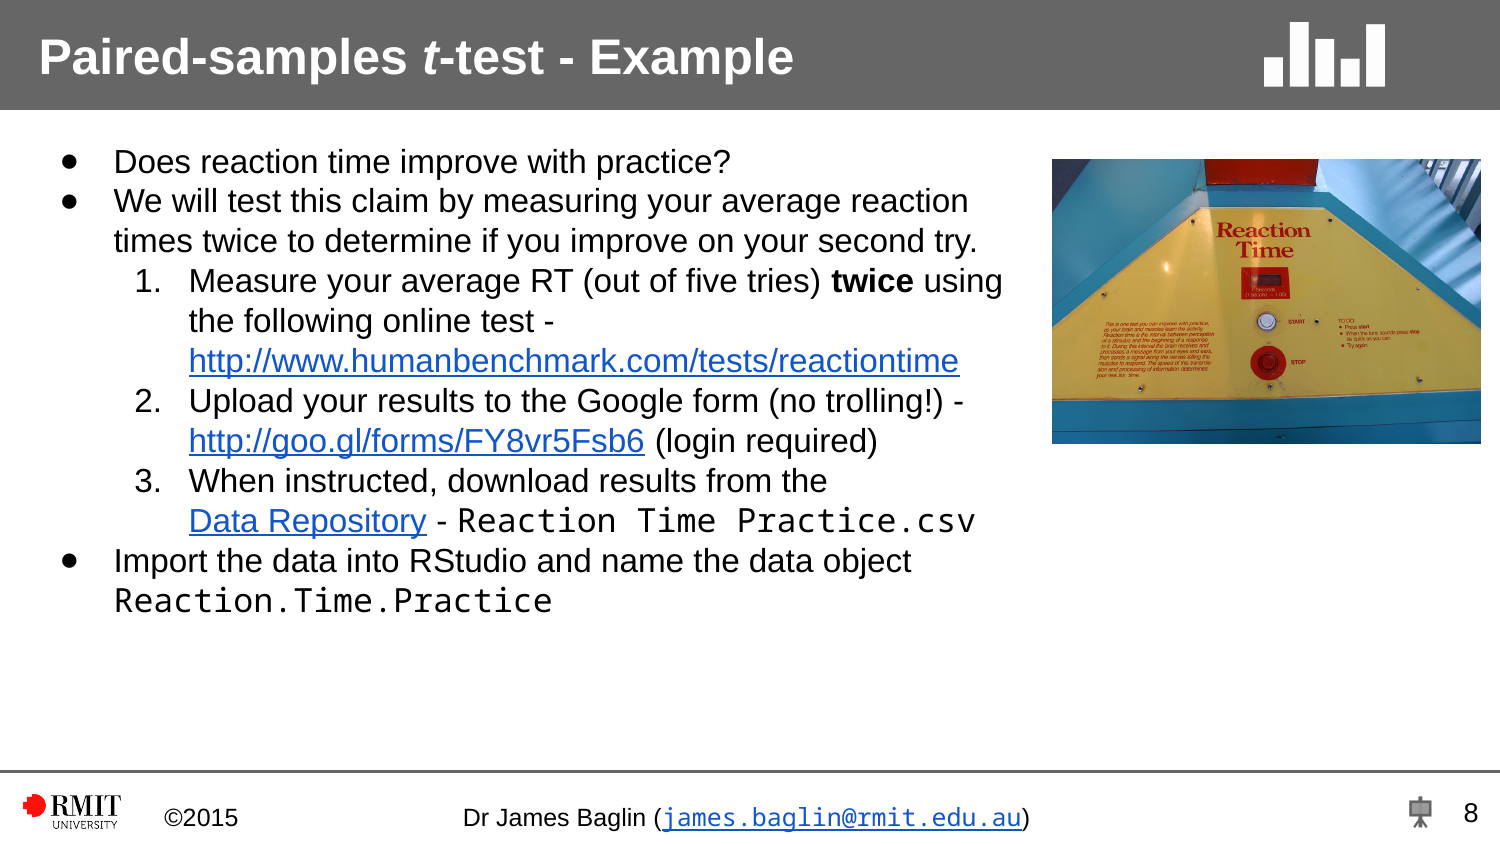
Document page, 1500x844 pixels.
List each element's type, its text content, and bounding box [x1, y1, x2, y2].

picture [1277, 431, 1287, 438]
picture [1052, 159, 1481, 445]
title Paired-samples t-test - Example [23, 0, 1481, 109]
list Does reaction time improve with practice? We will test this claim by measuring your average reaction times twice to determine if you improve on your second try. Measure your average RT (out of five tries) twice using the following online test - http://www.humanbenchmark.com/tests/reactiontime Upload your results to the Google form (no trolling!) - http://goo.gl/forms/FY8vr5Fsb6 (login required) When instructed, download results from the Data Repository - Reaction Time Practice.csv Import the data into RStudio and name the data object Reaction.Time.Practice [23, 124, 1053, 754]
picture [23, 794, 121, 829]
slide_number ‹#› [1403, 779, 1494, 844]
